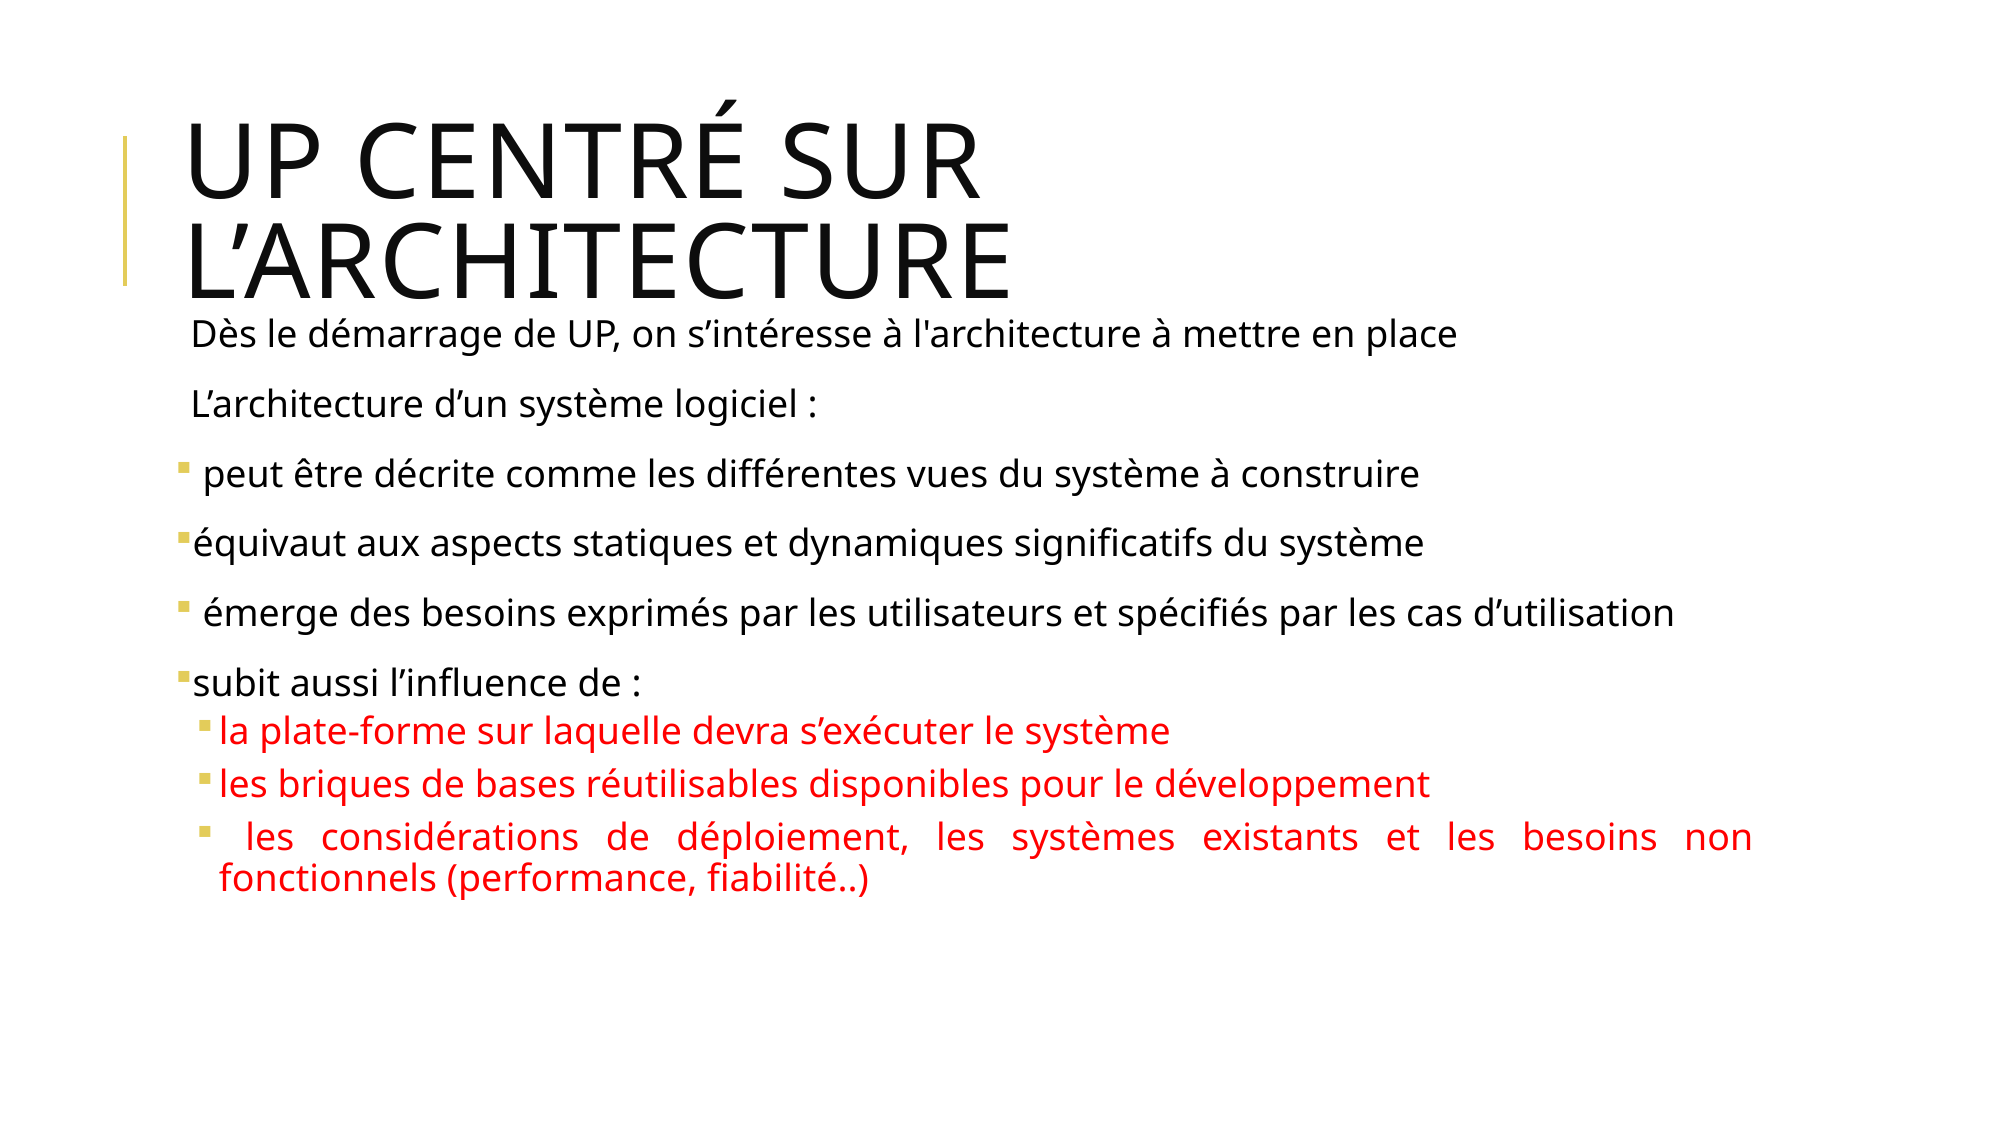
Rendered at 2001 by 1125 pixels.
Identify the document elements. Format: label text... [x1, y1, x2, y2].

list Dès le démarrage de UP, on s’intéresse à l'architecture à mettre en place L’architecture d’un système logiciel : peut être décrite comme les différentes vues du système à construire équivaut aux aspects statiques et dynamiques significatifs du système émerge des besoins exprimés par les utilisateurs et spécifiés par les cas d’utilisation subit aussi l’influence de : la plate-forme sur laquelle devra s’exécuter le système les briques de bases réutilisables disponibles pour le développement les considérations de déploiement, les systèmes existants et les besoins non fonctionnels (performance, fiabilité..) [168, 308, 1763, 1035]
title UP Centré sur l’architecture [168, 96, 1763, 308]
